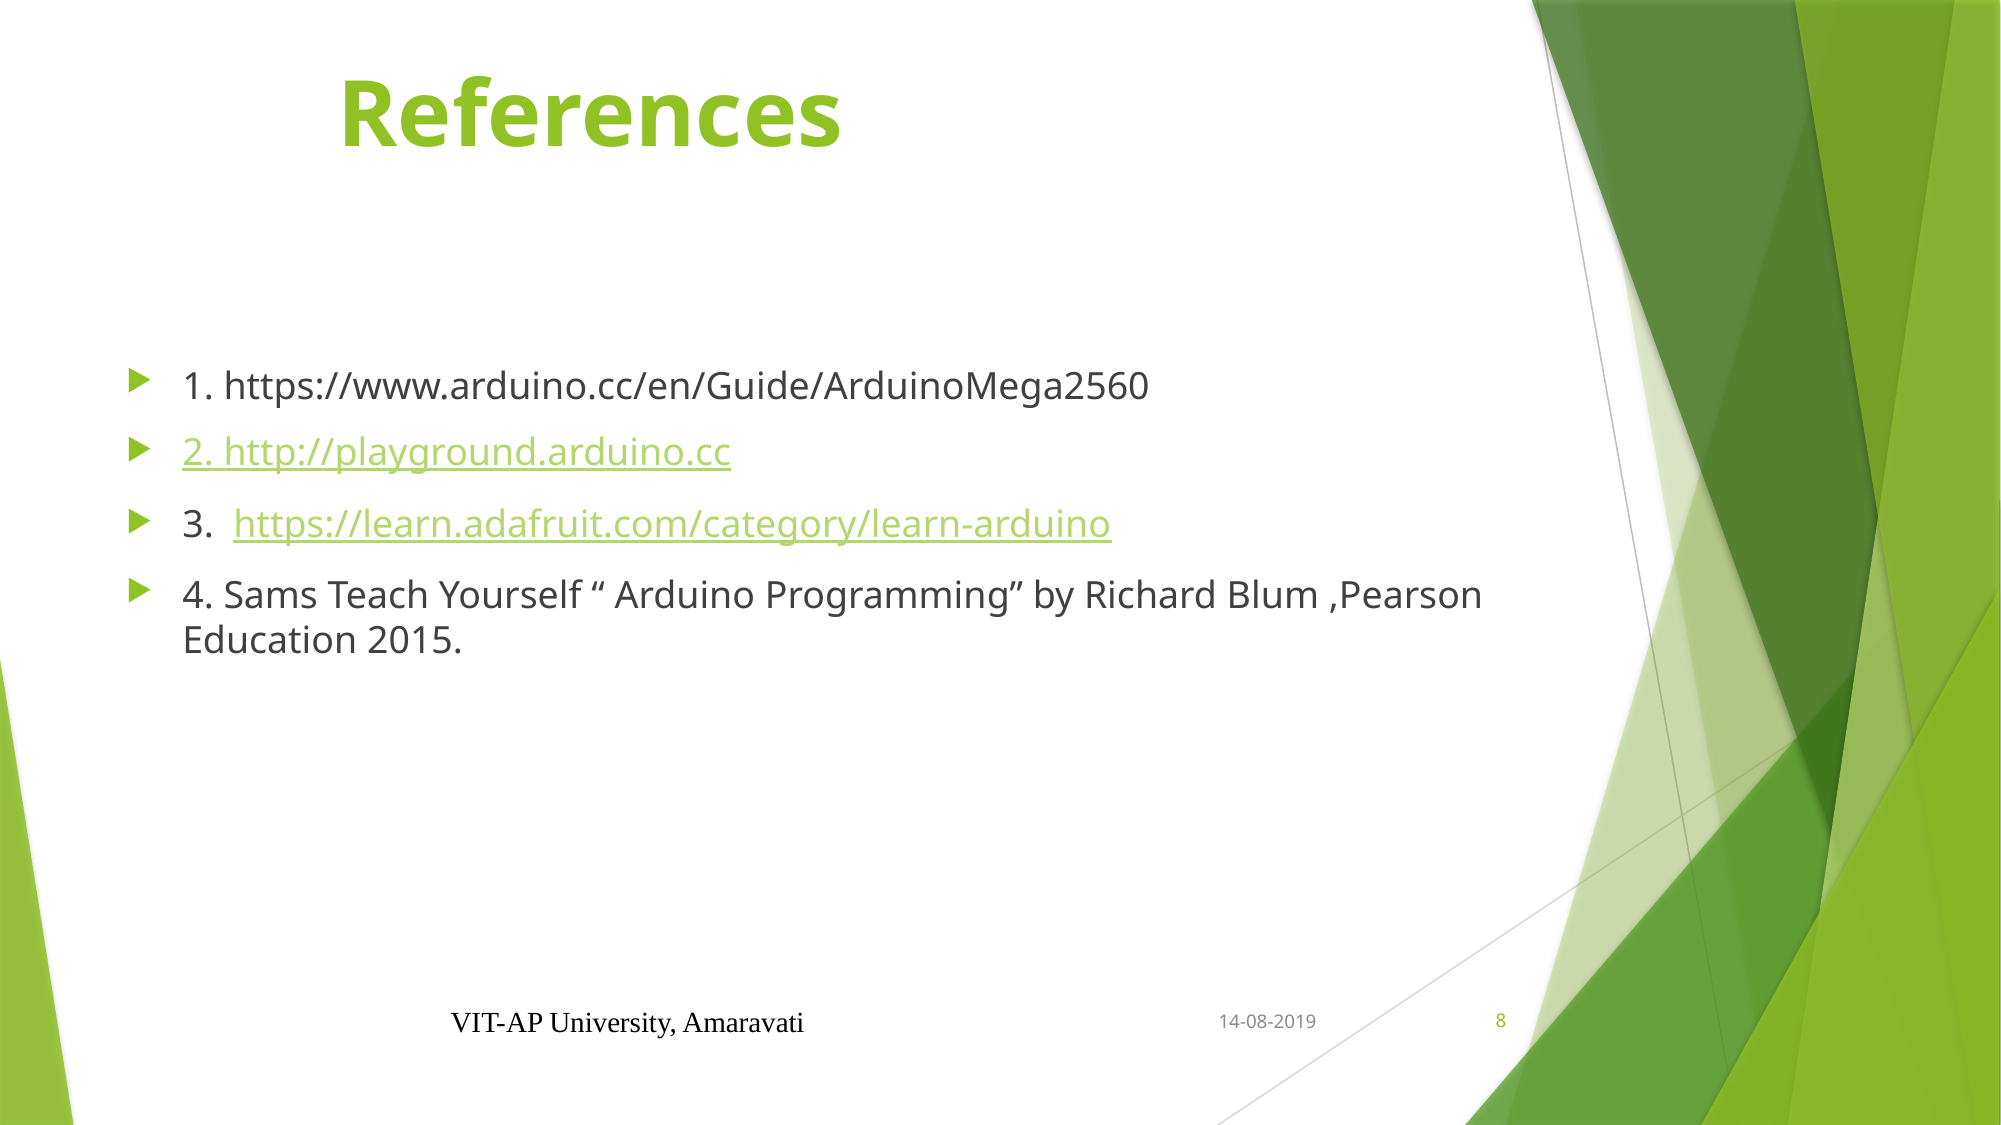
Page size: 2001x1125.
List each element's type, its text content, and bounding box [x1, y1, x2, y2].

title References [180, 47, 1830, 135]
footer VIT-AP University, Amaravati [111, 991, 1145, 1051]
slide_number 8 [1409, 991, 1522, 1051]
list 1. https://www.arduino.cc/en/Guide/ArduinoMega2560 2. http://playground.arduino.cc 3. https://learn.adafruit.com/category/learn-arduino 4. Sams Teach Yourself “ Arduino Programming” by Richard Blum ,Pearson Education 2015. [111, 354, 1522, 992]
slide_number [1181, 991, 1332, 1051]
